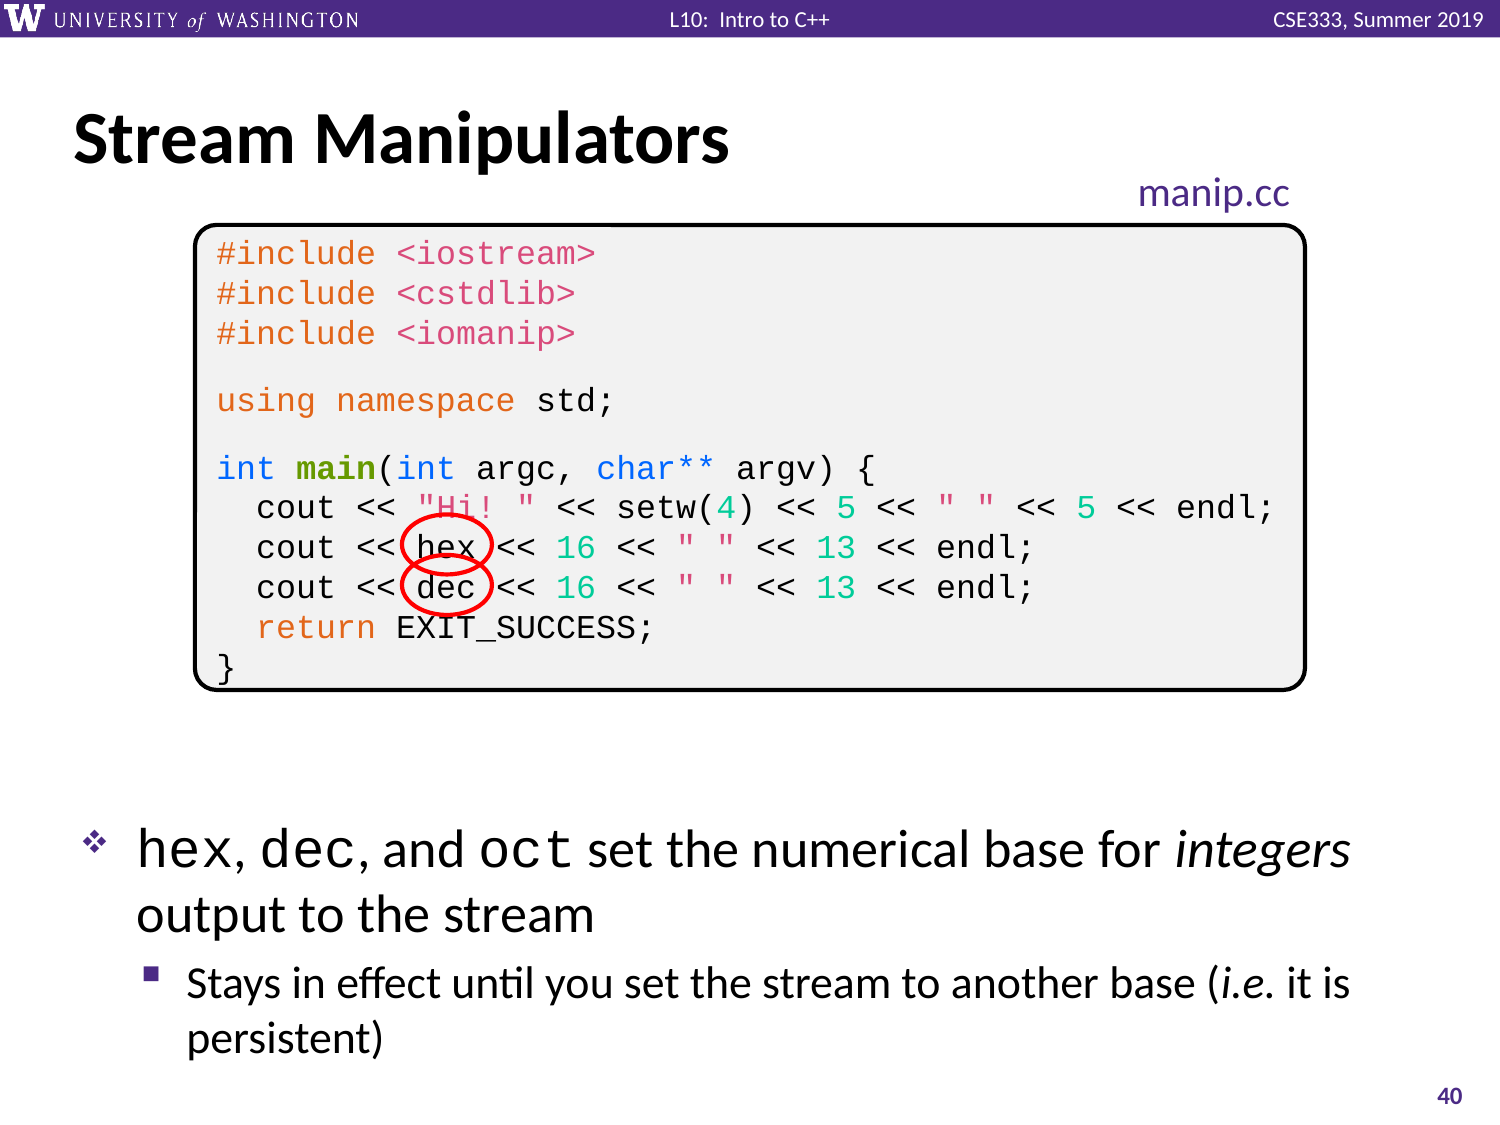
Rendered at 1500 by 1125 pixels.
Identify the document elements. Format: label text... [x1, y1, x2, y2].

text_box [401, 554, 492, 615]
list hex, dec, and oct set the numerical base for integers output to the stream Stays in effect until you set the stream to another base (i.e. it is persistent) [64, 223, 1438, 1040]
text_box #include <iostream> #include <cstdlib> #include <iomanip> using namespace std; int main(int argc, char** argv) { cout << "Hi! " << setw(4) << 5 << " " << 5 << endl; cout << hex << 16 << " " << 13 << endl; cout << dec << 16 << " " << 13 << endl; return EXIT_SUCCESS; } [194, 224, 1305, 690]
title Stream Manipulators [58, 71, 1438, 197]
picture [4, 4, 358, 32]
text_box manip.cc [1004, 157, 1305, 223]
slide_number 40 [1400, 1065, 1500, 1125]
text_box [401, 514, 492, 565]
